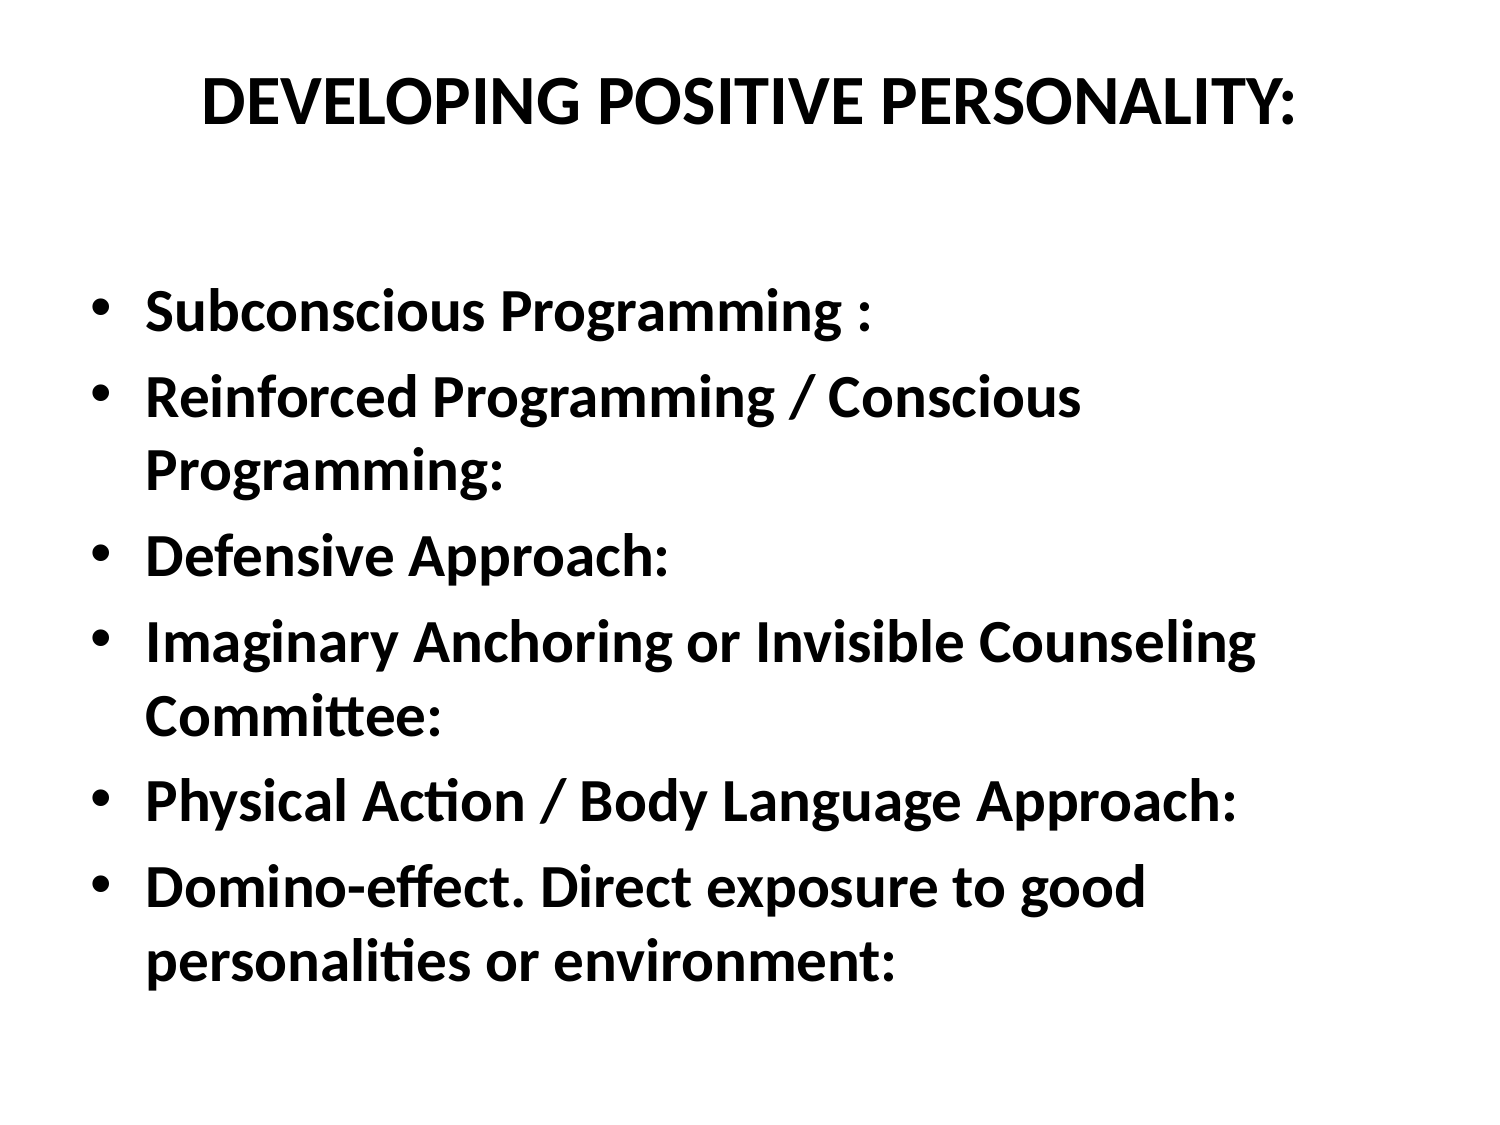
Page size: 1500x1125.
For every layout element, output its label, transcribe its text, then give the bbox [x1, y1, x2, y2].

title DEVELOPING POSITIVE PERSONALITY: [75, 45, 1425, 233]
list Subconscious Programming : Reinforced Programming / Conscious Programming: Defensive Approach: Imaginary Anchoring or Invisible Counseling Committee: Physical Action / Body Language Approach: Domino-effect. Direct exposure to good personalities or environment: [75, 262, 1425, 1005]
